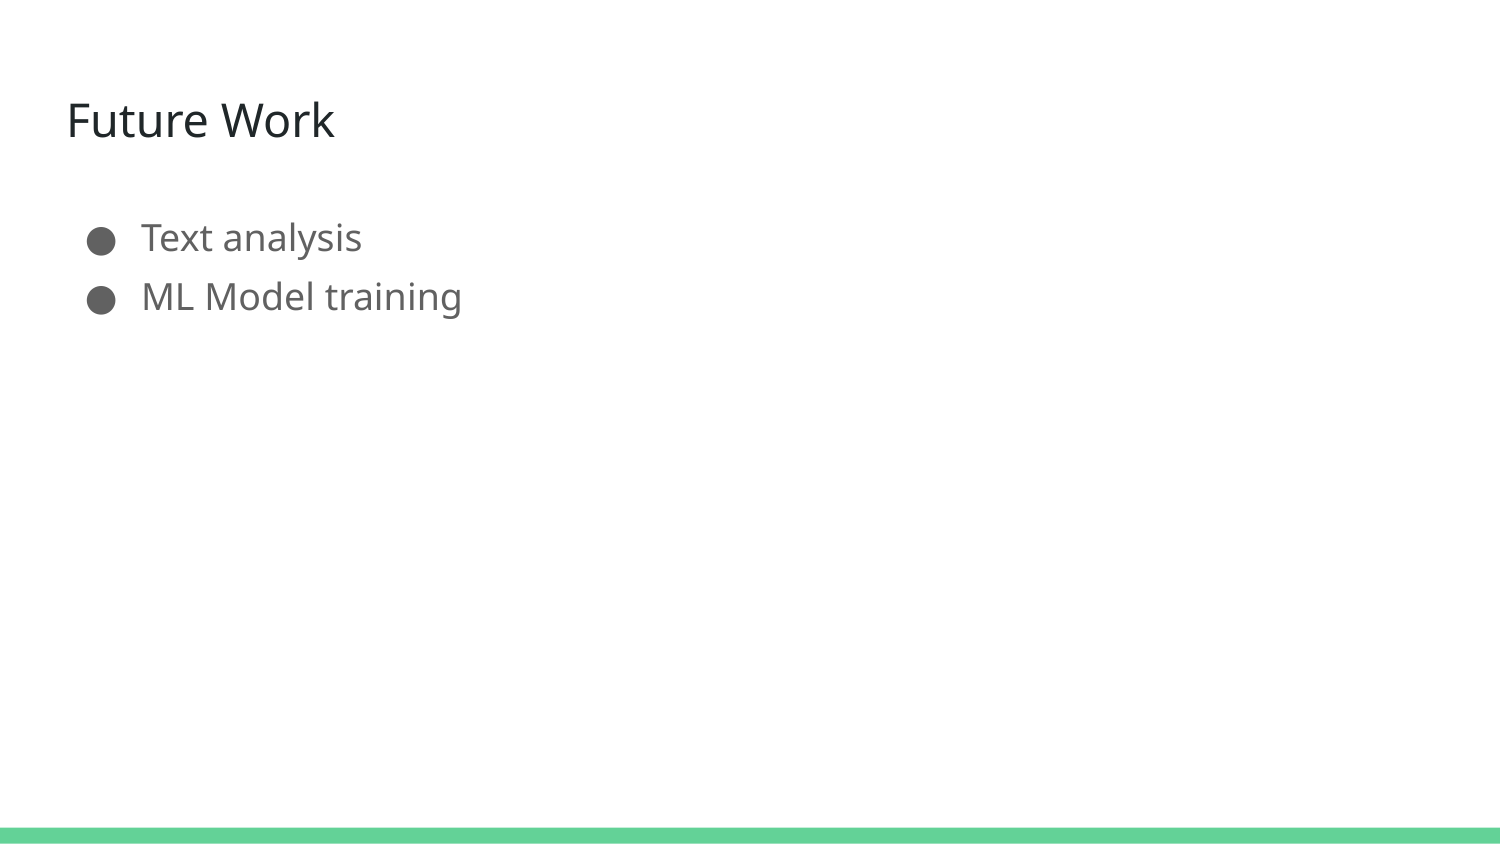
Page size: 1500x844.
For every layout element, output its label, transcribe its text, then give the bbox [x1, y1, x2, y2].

title Future Work [51, 72, 1449, 167]
list Text analysis ML Model training [51, 189, 1449, 750]
